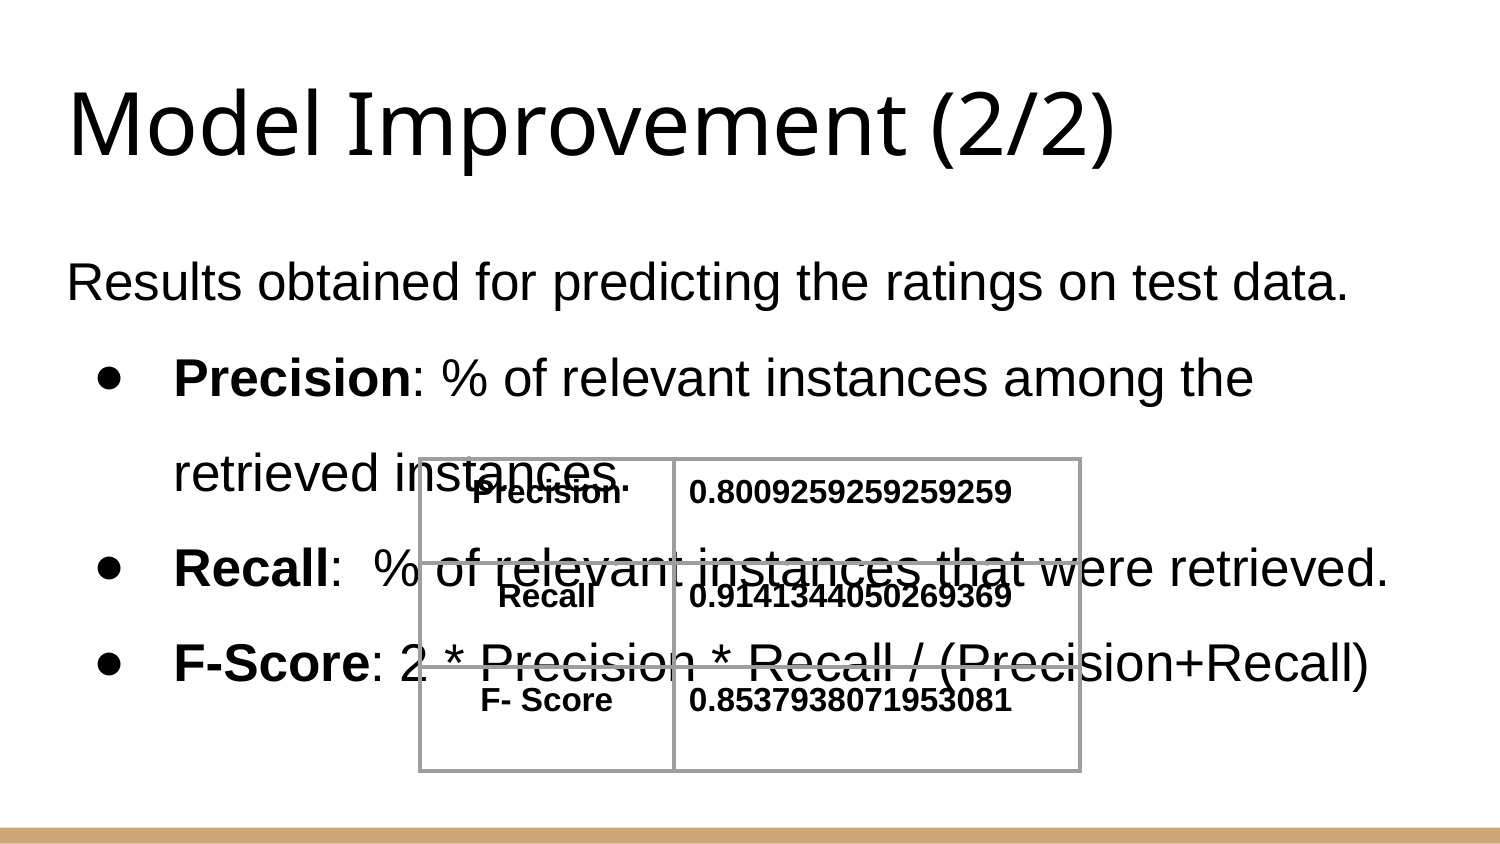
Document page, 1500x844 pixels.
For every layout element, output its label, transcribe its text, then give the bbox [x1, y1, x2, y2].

table_cell 0.9141344050269369 [676, 565, 1078, 665]
table_cell 0.8537938071953081 [676, 669, 1078, 769]
table_header Precision [422, 461, 672, 561]
list Results obtained for predicting the ratings on test data. Precision: % of relevant instances among the retrieved instances. Recall: % of relevant instances that were retrieved. F-Score: 2 * Precision * Recall / (Precision+Recall) [51, 200, 1449, 752]
table_cell Recall [422, 565, 672, 665]
title Model Improvement (2/2) [51, 51, 1449, 189]
table_header 0.8009259259259259 [676, 461, 1078, 561]
table_cell F- Score [422, 669, 672, 769]
